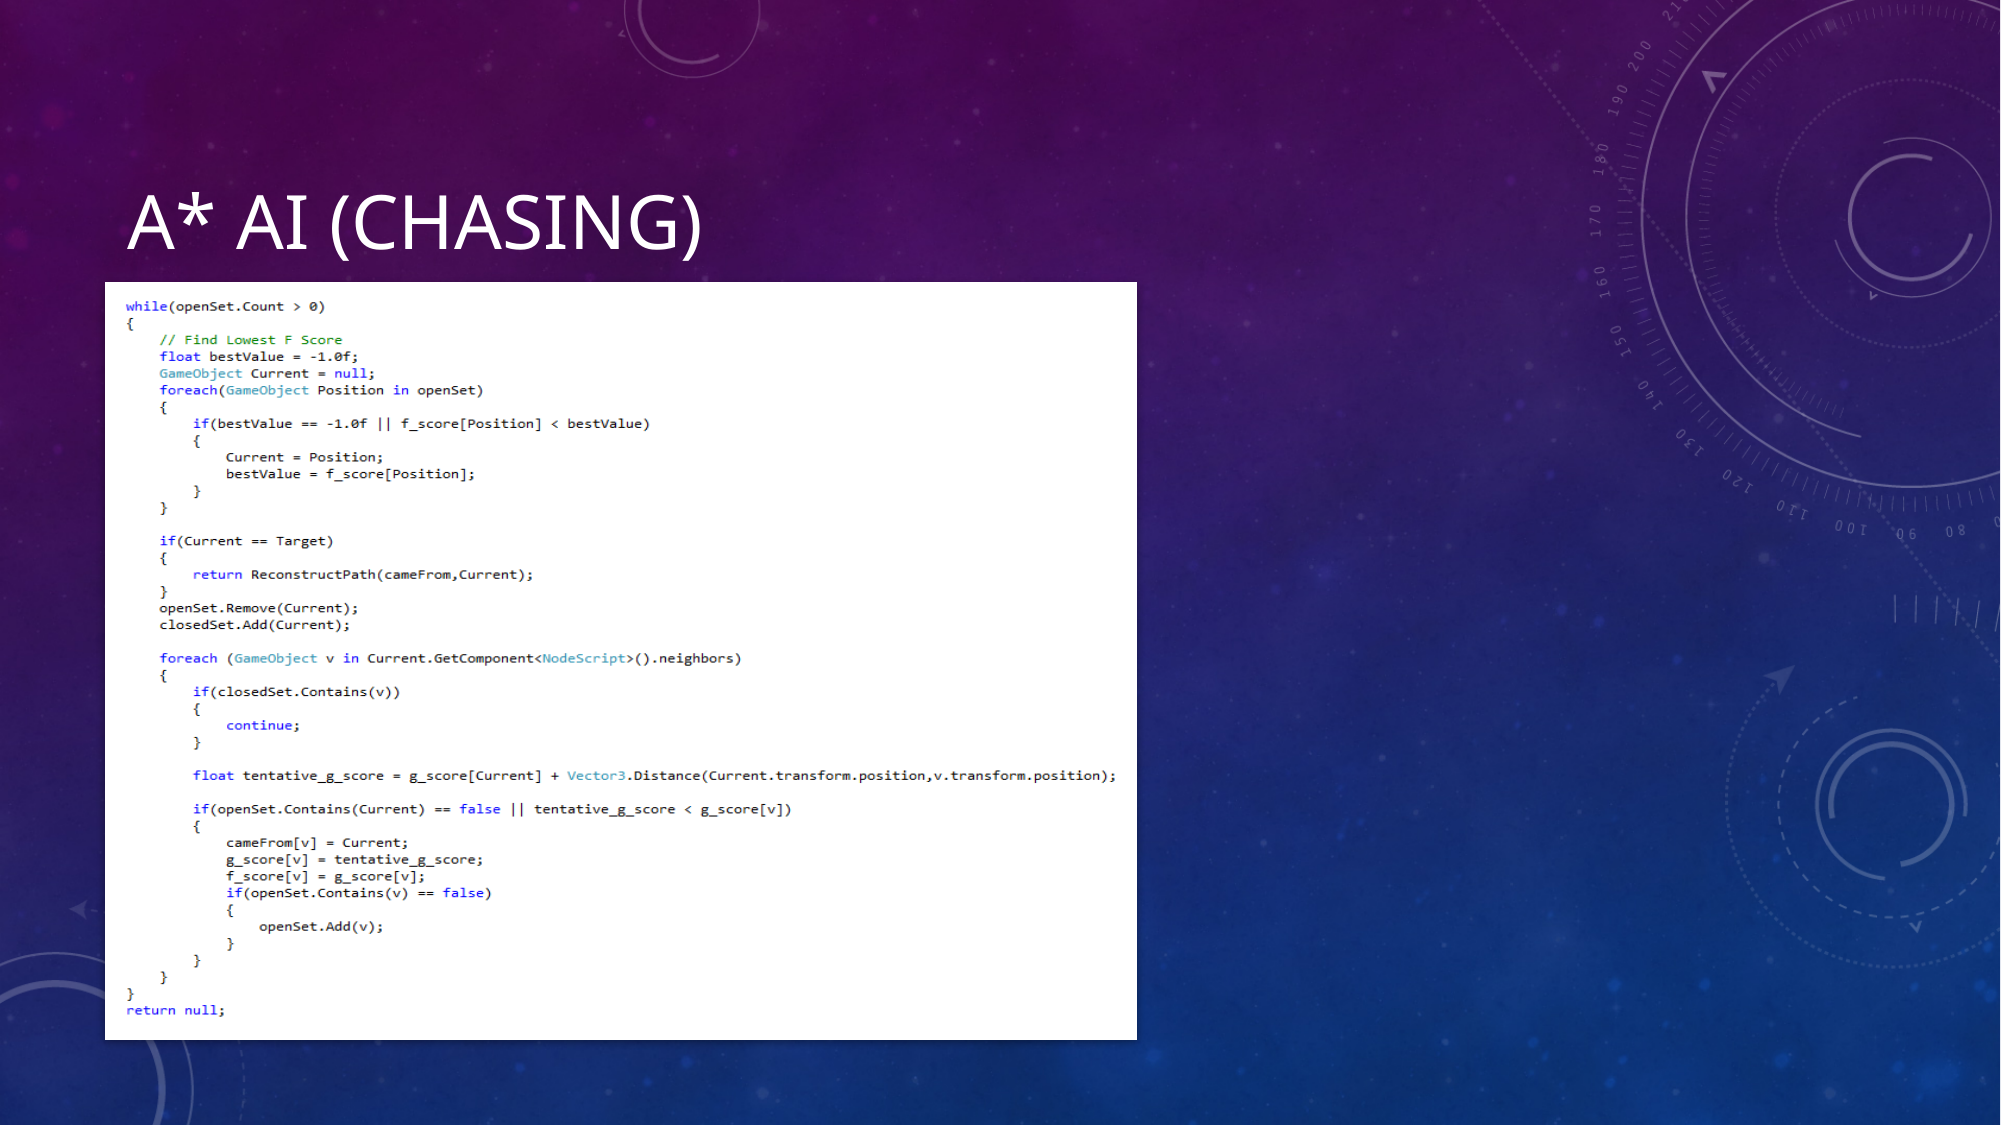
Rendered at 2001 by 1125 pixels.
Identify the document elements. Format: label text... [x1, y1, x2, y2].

title A* ai (Chasing) [112, 99, 1775, 339]
picture [0, 0, 2001, 1125]
